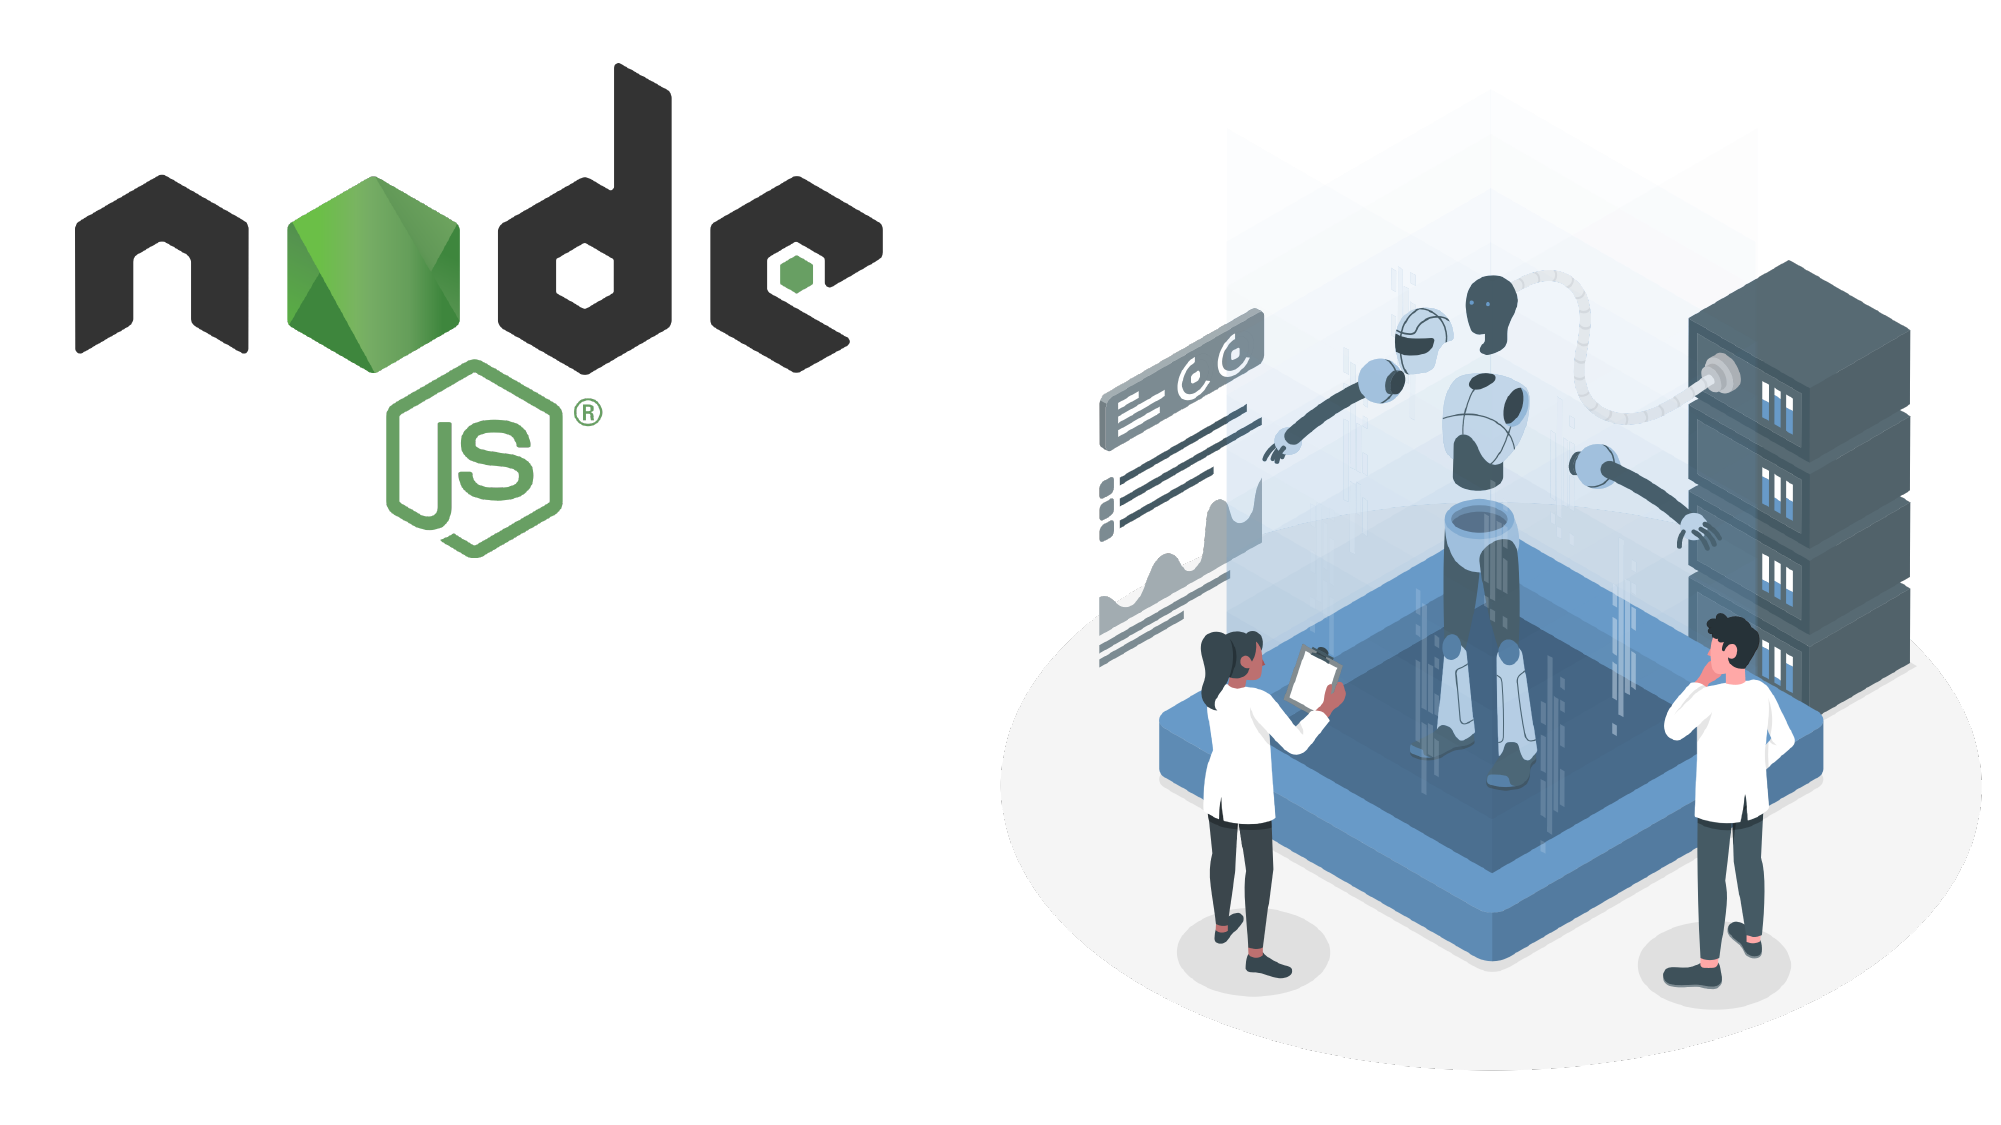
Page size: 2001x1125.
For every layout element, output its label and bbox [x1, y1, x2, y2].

picture [960, 63, 2000, 1125]
picture [75, 63, 883, 558]
